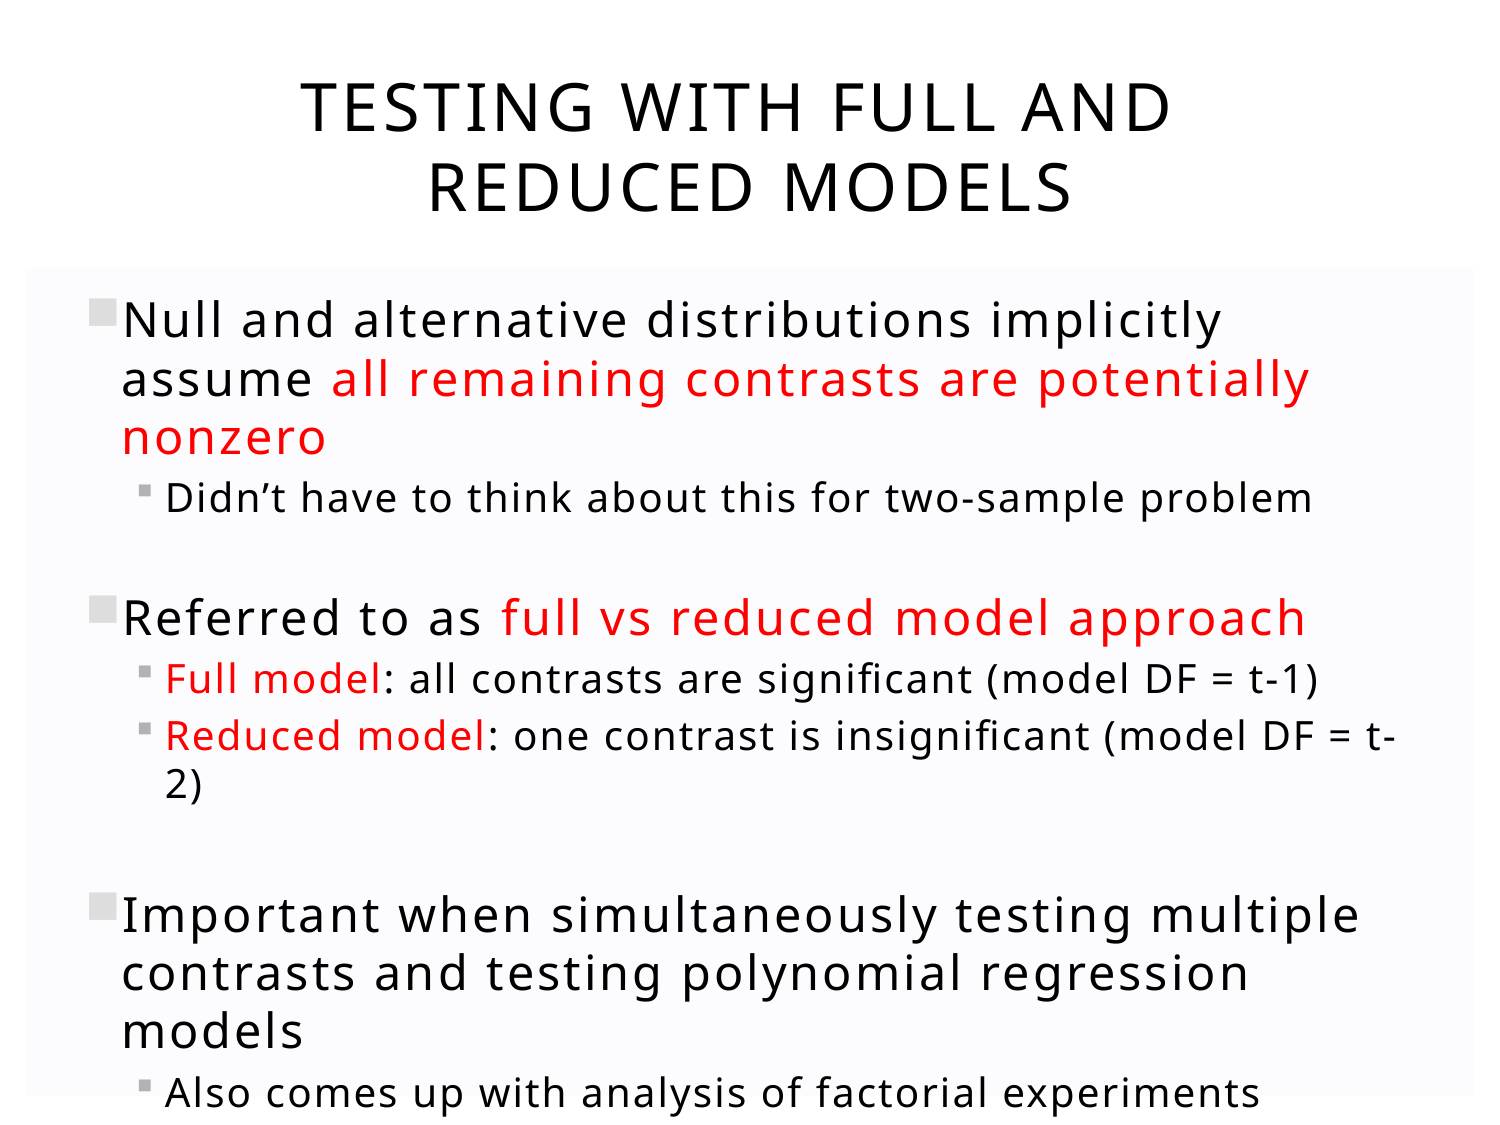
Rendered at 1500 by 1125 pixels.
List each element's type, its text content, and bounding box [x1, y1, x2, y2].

list Null and alternative distributions implicitly assume all remaining contrasts are potentially nonzero Didn’t have to think about this for two-sample problem Referred to as full vs reduced model approach Full model: all contrasts are significant (model DF = t-1) Reduced model: one contrast is insignificant (model DF = t-2) Important when simultaneously testing multiple contrasts and testing polynomial regression models Also comes up with analysis of factorial experiments [62, 281, 1442, 1125]
title Testing with Full and Reduced models [62, 58, 1438, 232]
